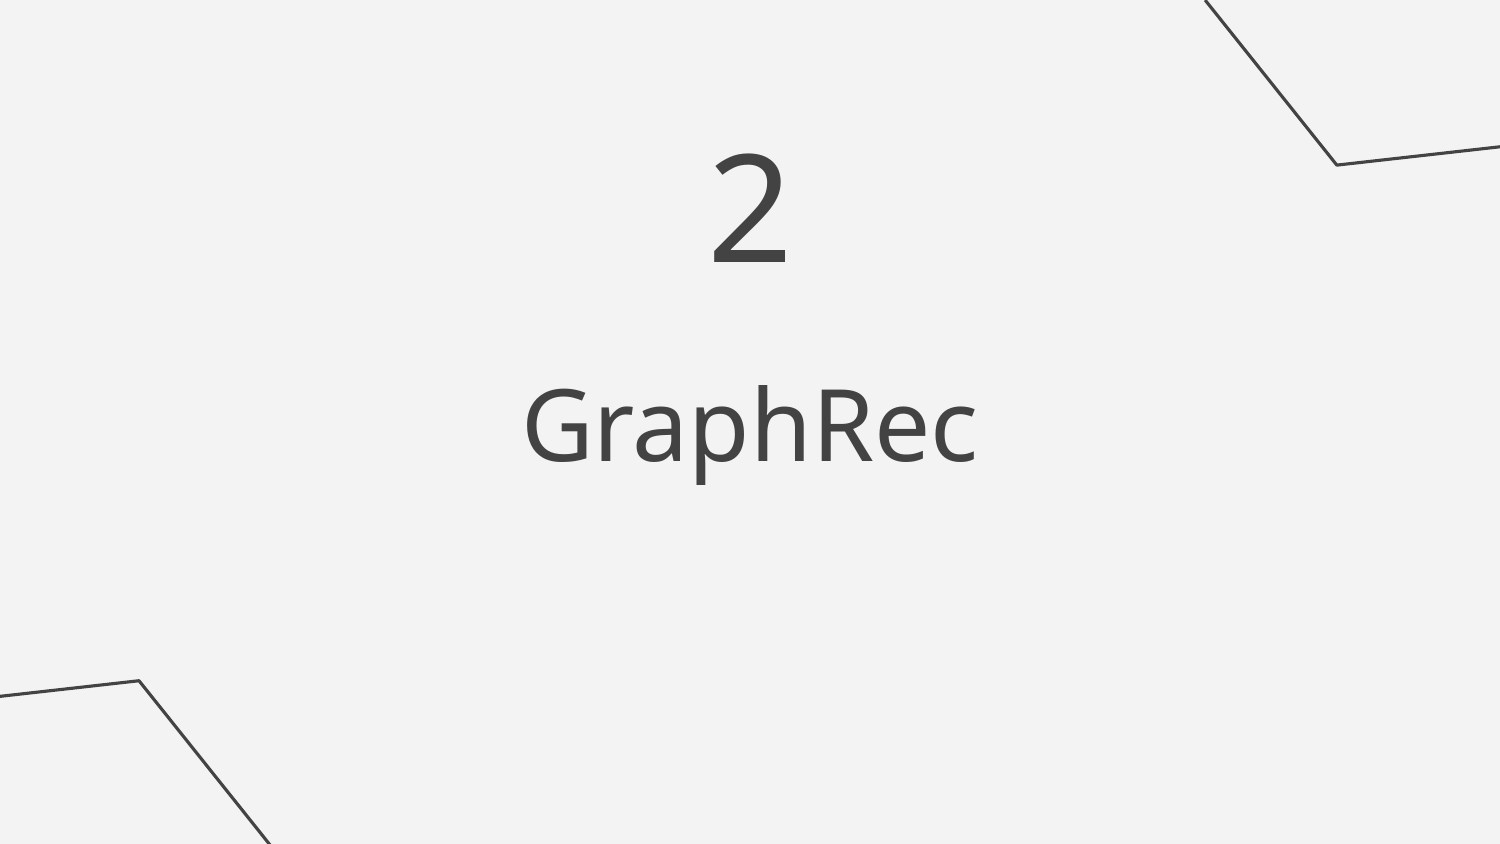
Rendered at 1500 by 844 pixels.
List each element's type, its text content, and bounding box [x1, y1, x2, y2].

title 2 [501, 122, 999, 283]
title GraphRec [182, 282, 1318, 561]
